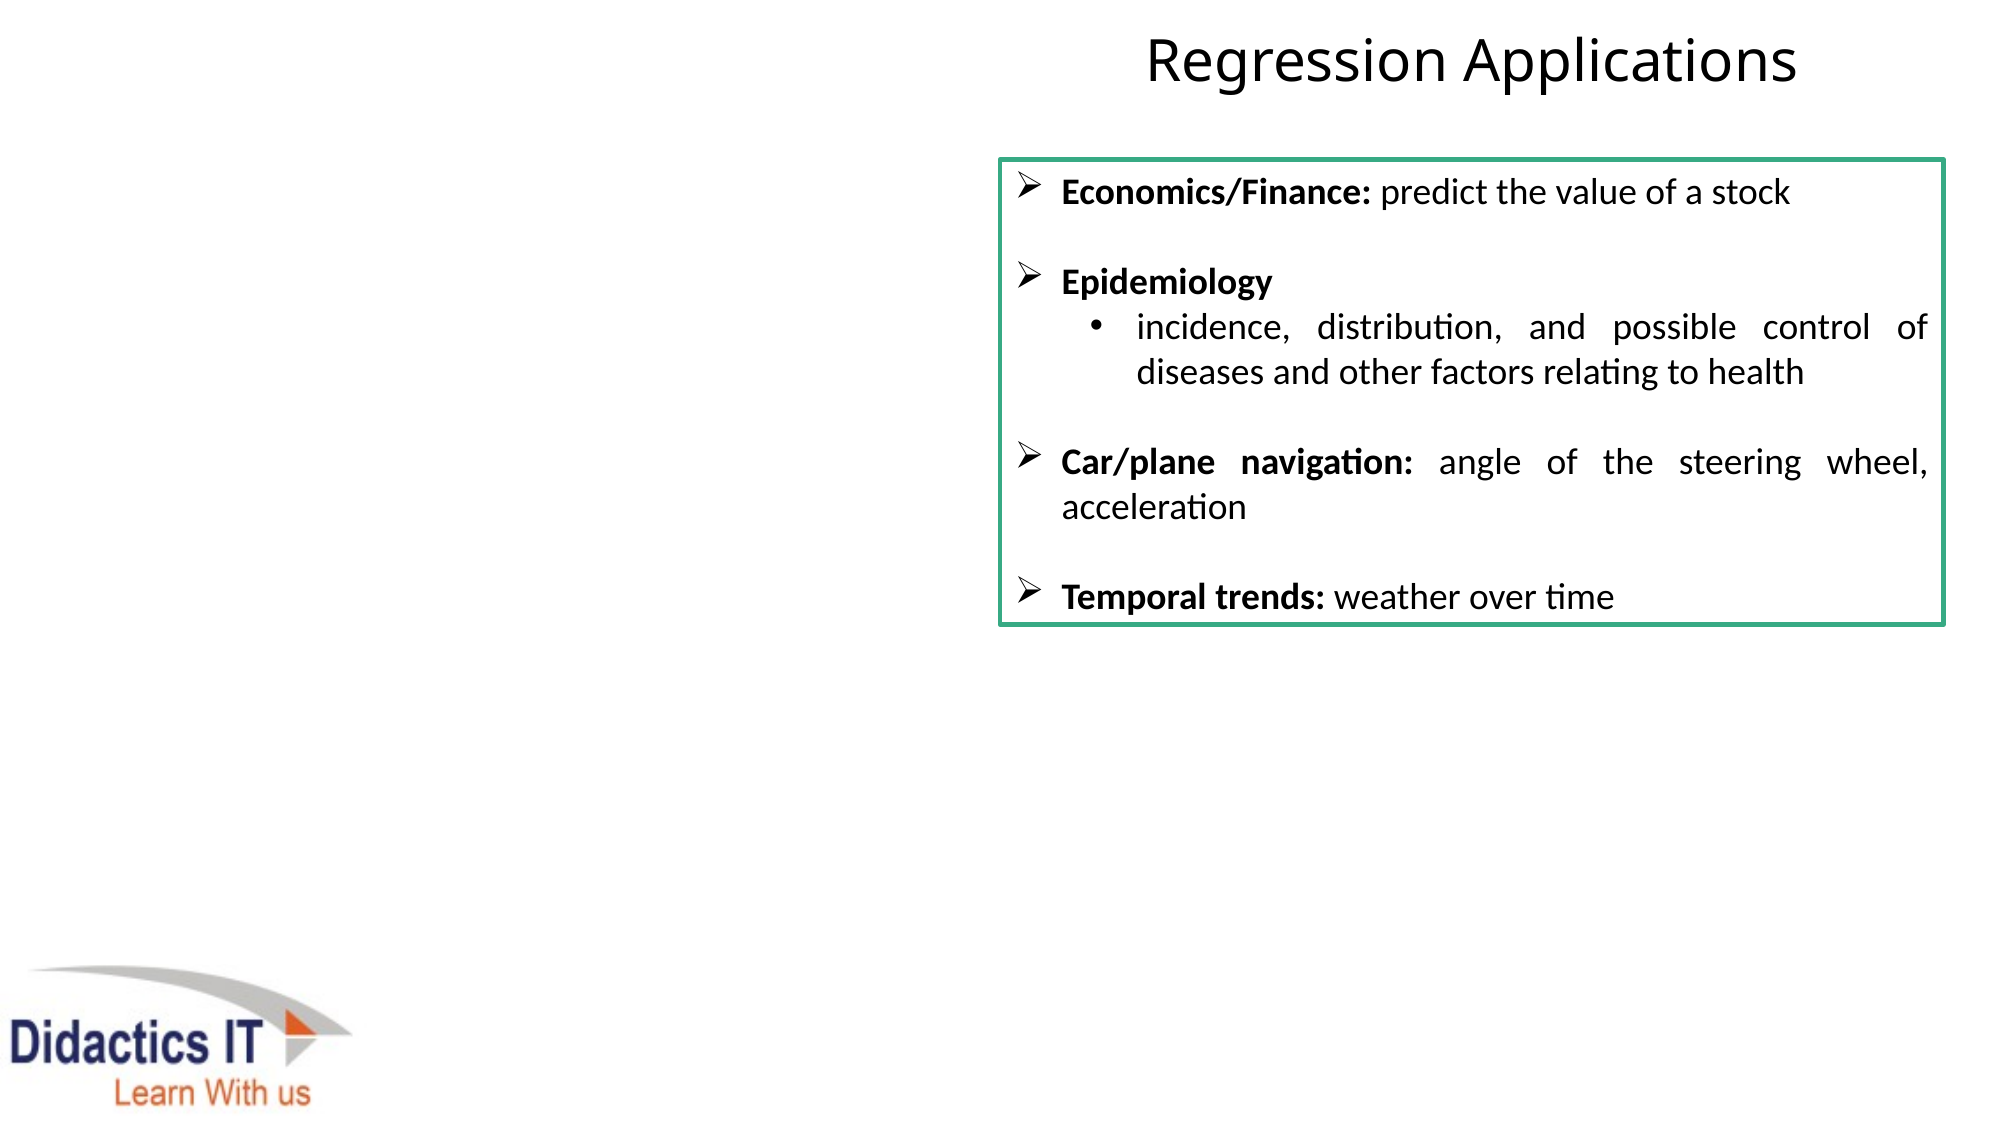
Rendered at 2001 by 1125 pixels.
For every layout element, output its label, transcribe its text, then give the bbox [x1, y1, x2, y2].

picture [0, 964, 374, 1125]
text_box Regression Applications [999, 24, 1944, 116]
text_box Economics/Finance: predict the value of a stock Epidemiology incidence, distribution, and possible control of diseases and other factors relating to health Car/plane navigation: angle of the steering wheel, acceleration Temporal trends: weather over time [999, 159, 1944, 625]
